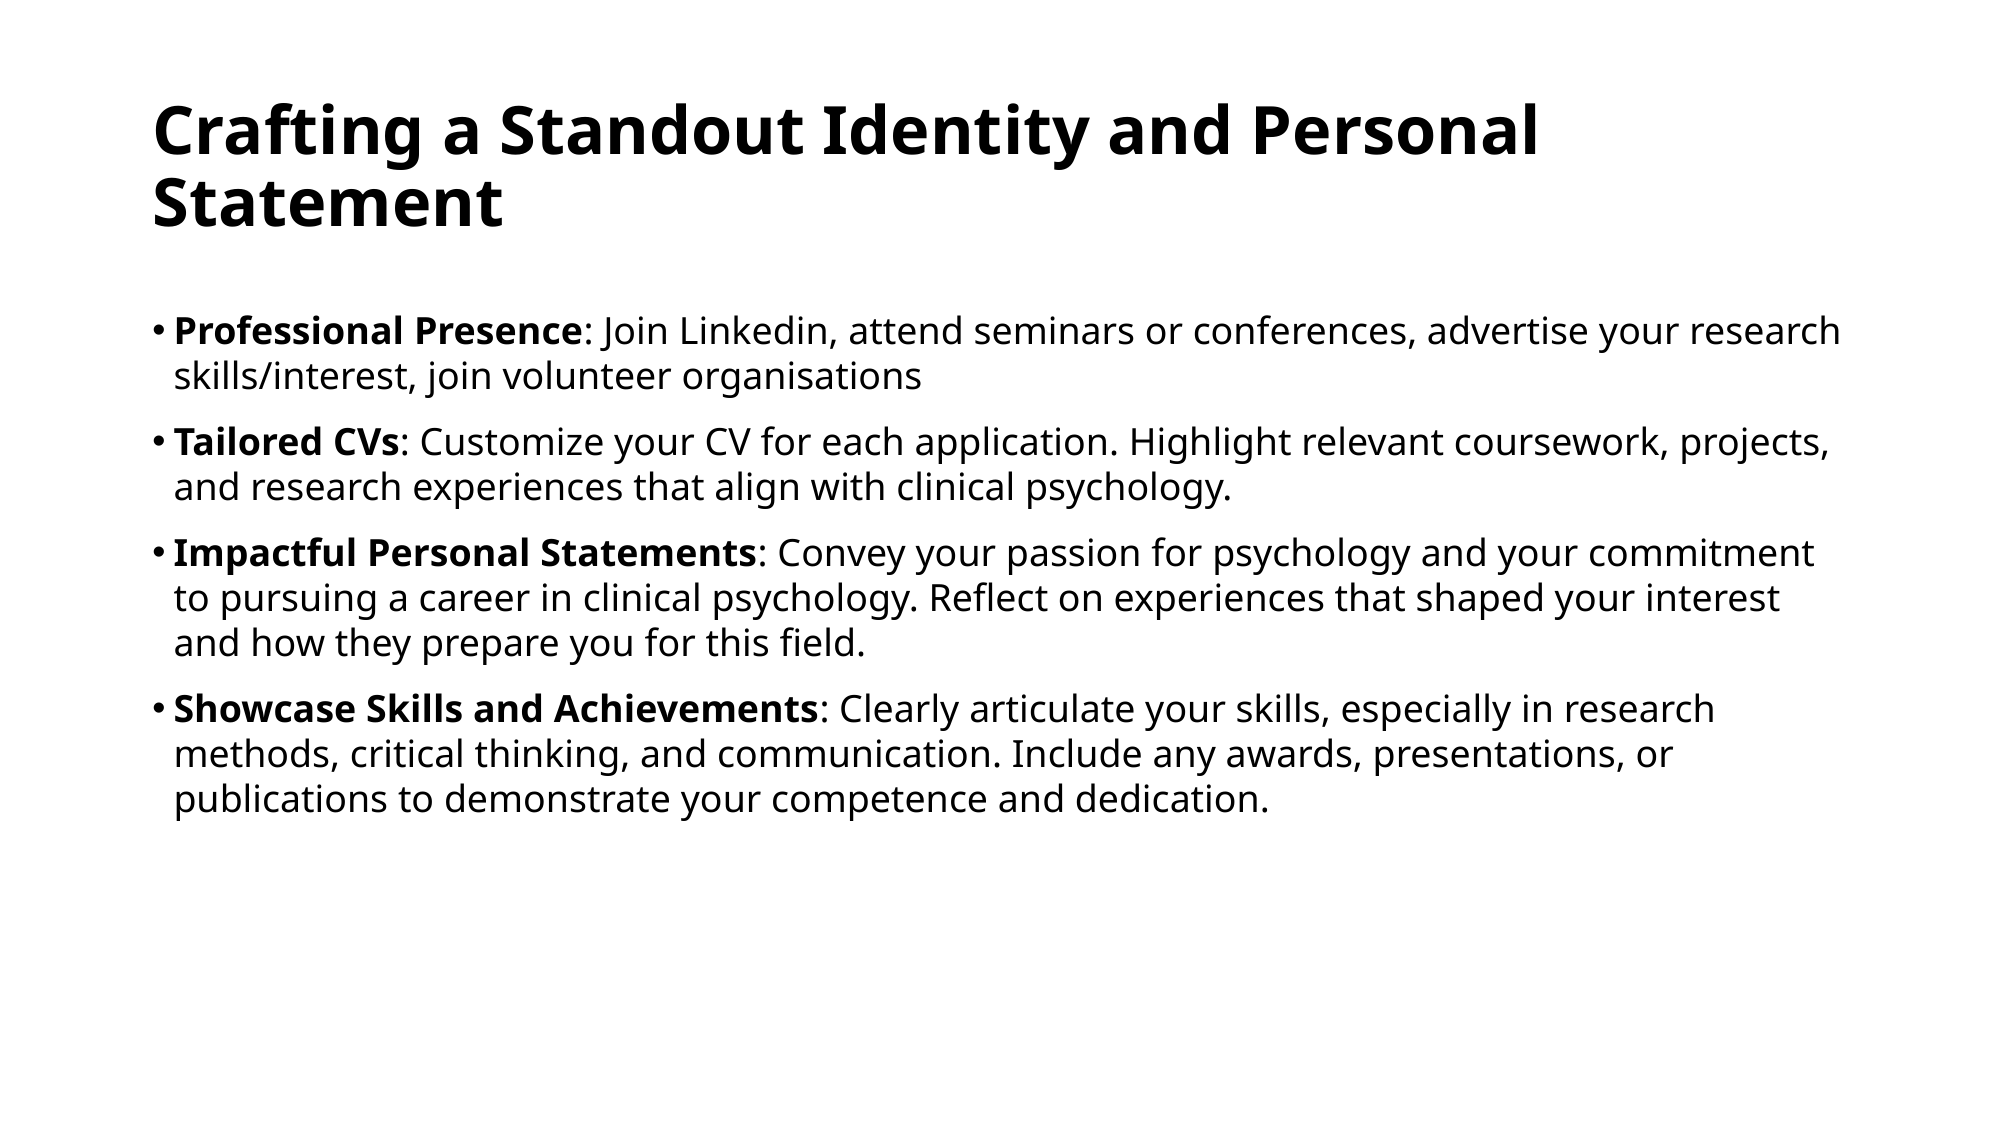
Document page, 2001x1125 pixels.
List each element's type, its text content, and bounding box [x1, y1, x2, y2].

title Crafting a Standout Identity and Personal Statement [137, 59, 1779, 278]
list Professional Presence: Join Linkedin, attend seminars or conferences, advertise your research skills/interest, join volunteer organisations Tailored CVs: Customize your CV for each application. Highlight relevant coursework, projects, and research experiences that align with clinical psychology. Impactful Personal Statements: Convey your passion for psychology and your commitment to pursuing a career in clinical psychology. Reflect on experiences that shaped your interest and how they prepare you for this field. Showcase Skills and Achievements: Clearly articulate your skills, especially in research methods, critical thinking, and communication. Include any awards, presentations, or publications to demonstrate your competence and dedication. [137, 299, 1863, 1014]
